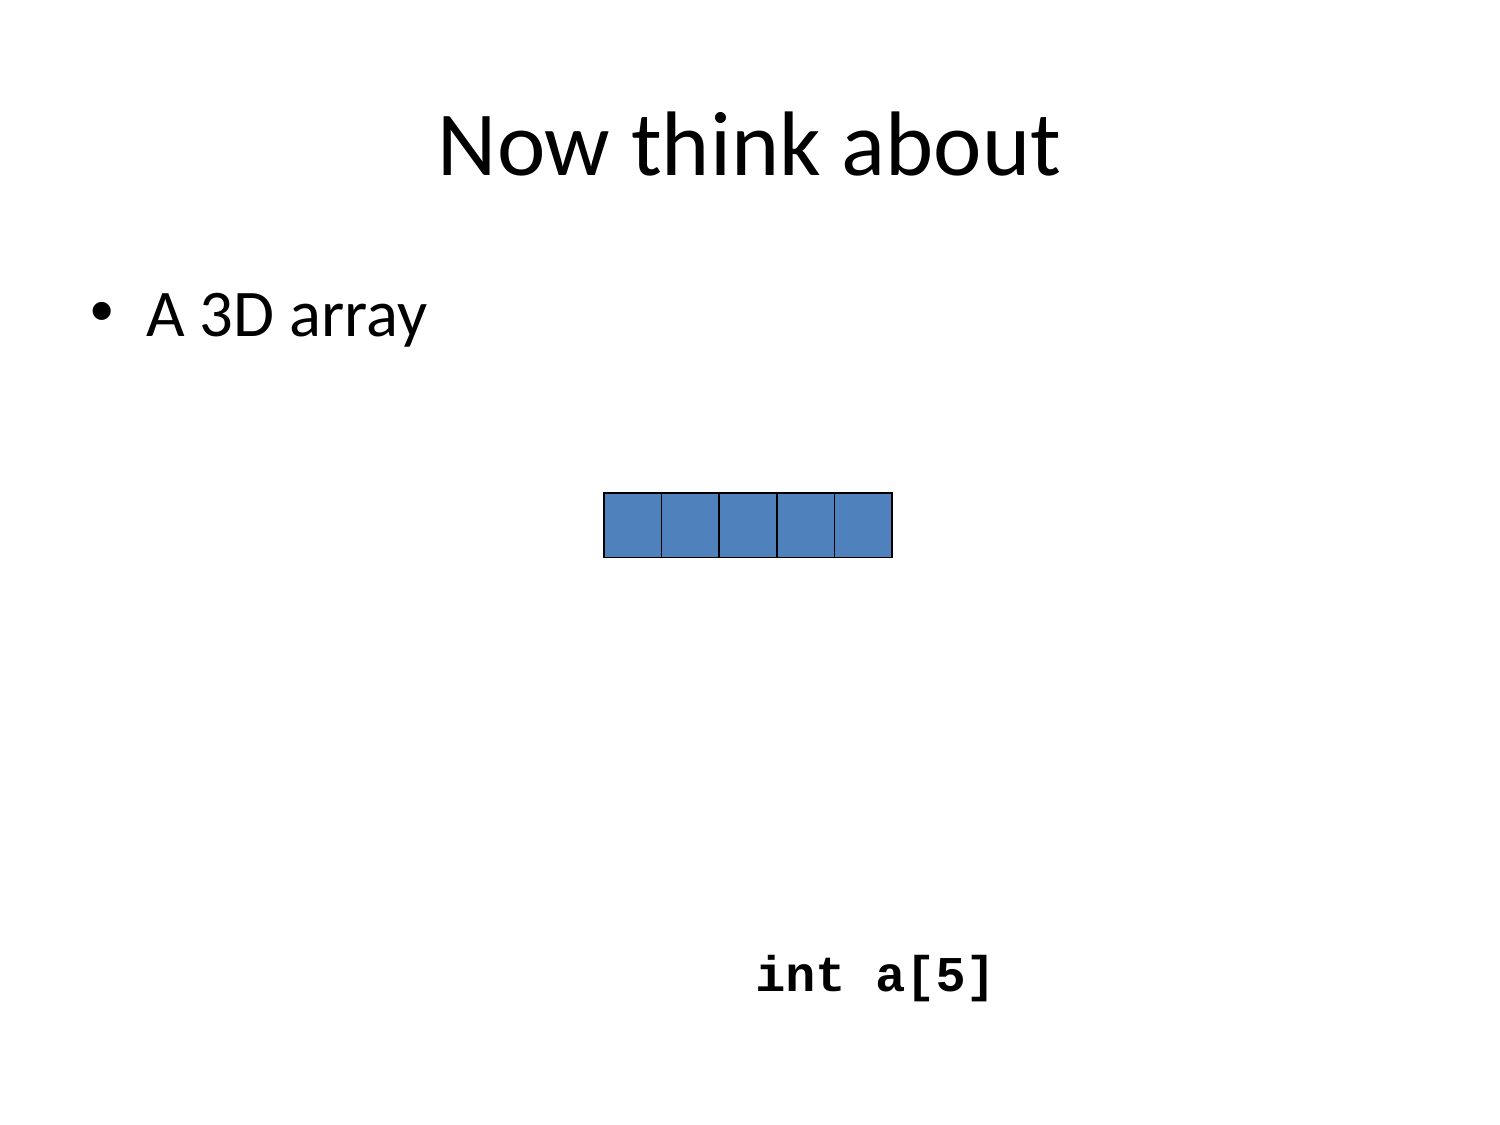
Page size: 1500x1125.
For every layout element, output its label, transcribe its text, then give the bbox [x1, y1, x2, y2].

list A 3D array [75, 262, 1425, 1005]
title Now think about [75, 45, 1425, 233]
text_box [603, 492, 893, 558]
text_box int a[5] [740, 933, 1011, 1009]
